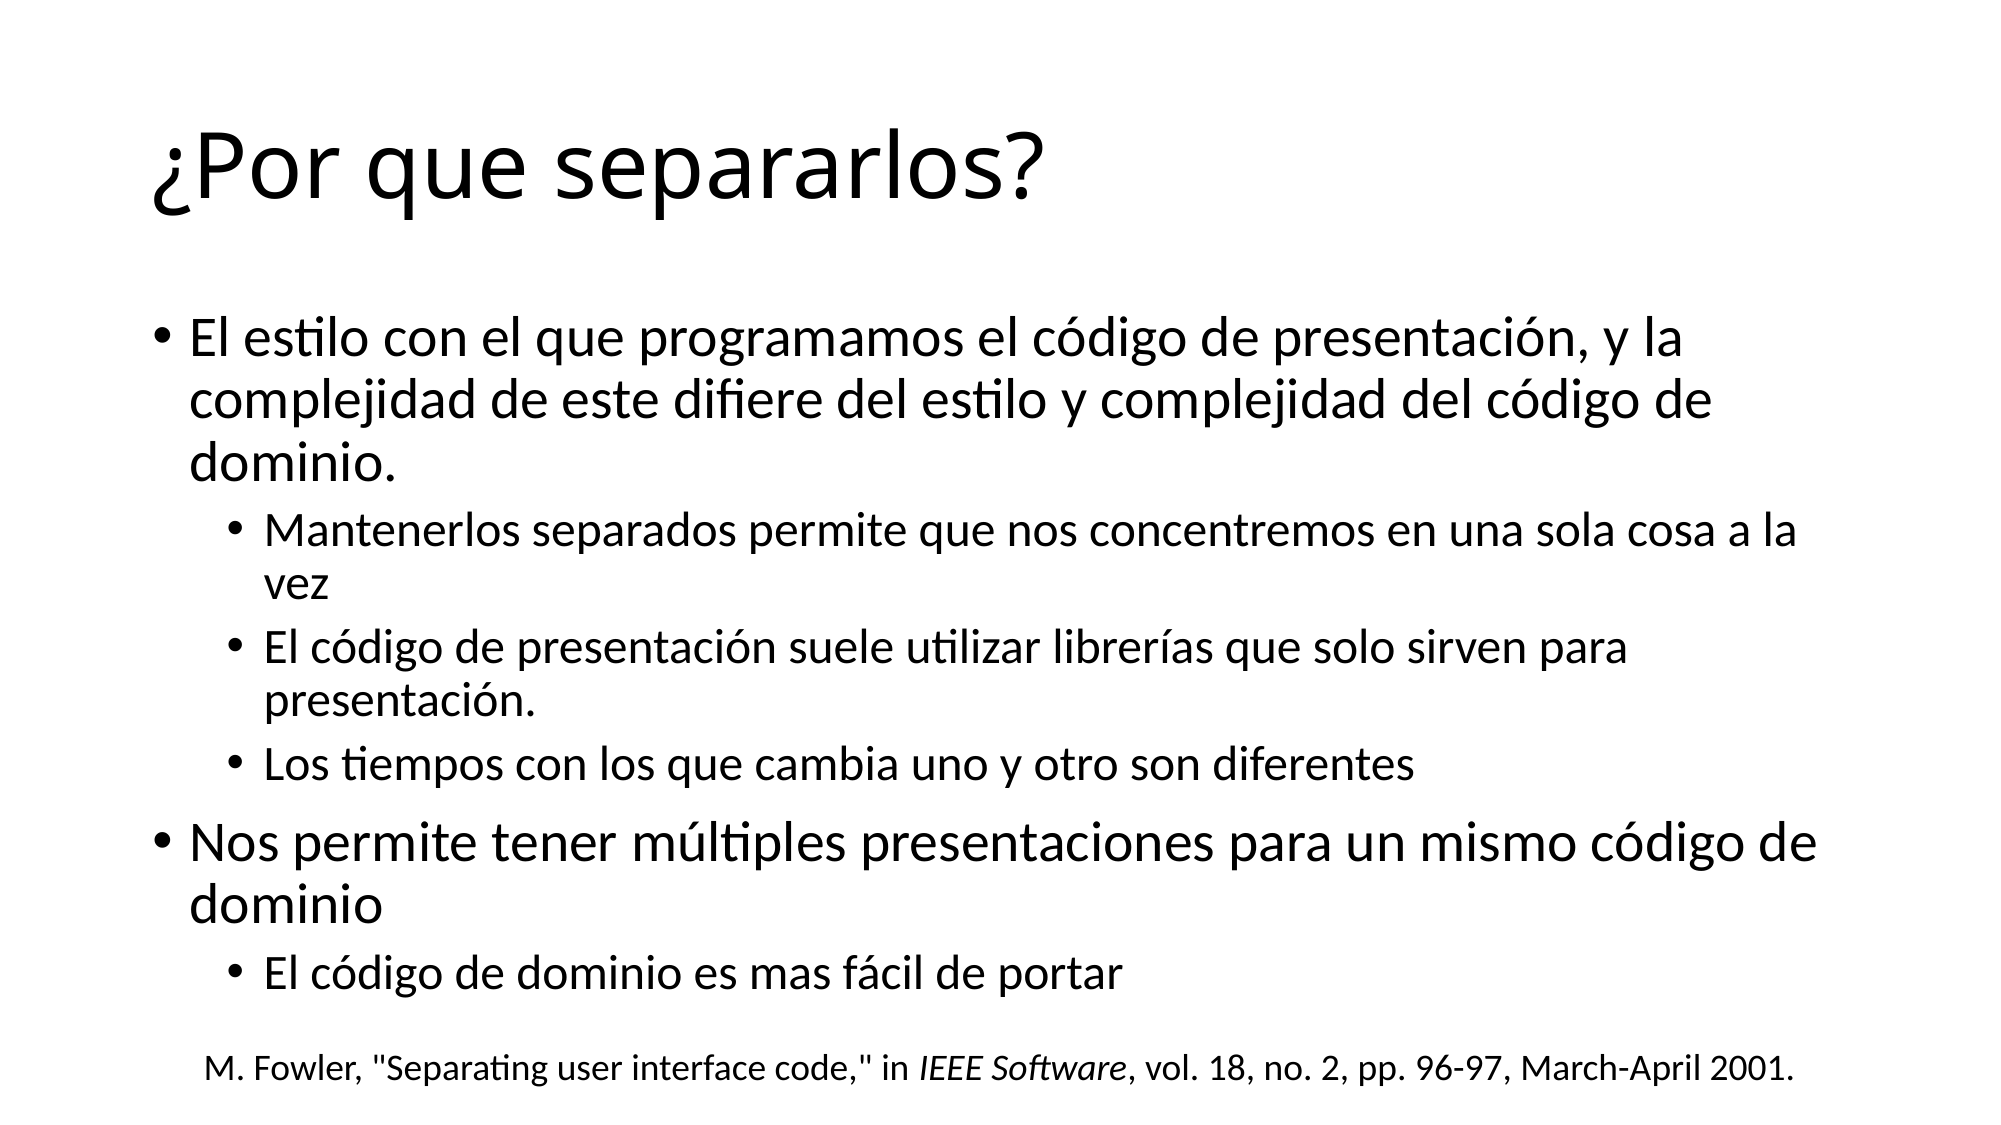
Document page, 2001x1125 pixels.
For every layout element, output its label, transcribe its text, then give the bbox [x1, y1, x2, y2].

title ¿Por que separarlos? [137, 59, 1863, 278]
list El estilo con el que programamos el código de presentación, y la complejidad de este difiere del estilo y complejidad del código de dominio. Mantenerlos separados permite que nos concentremos en una sola cosa a la vez El código de presentación suele utilizar librerías que solo sirven para presentación. Los tiempos con los que cambia uno y otro son diferentes Nos permite tener múltiples presentaciones para un mismo código de dominio El código de dominio es mas fácil de portar [137, 299, 1863, 1014]
text_box M. Fowler, "Separating user interface code," in IEEE Software, vol. 18, no. 2, pp. 96-97, March-April 2001. [189, 1035, 1811, 1096]
